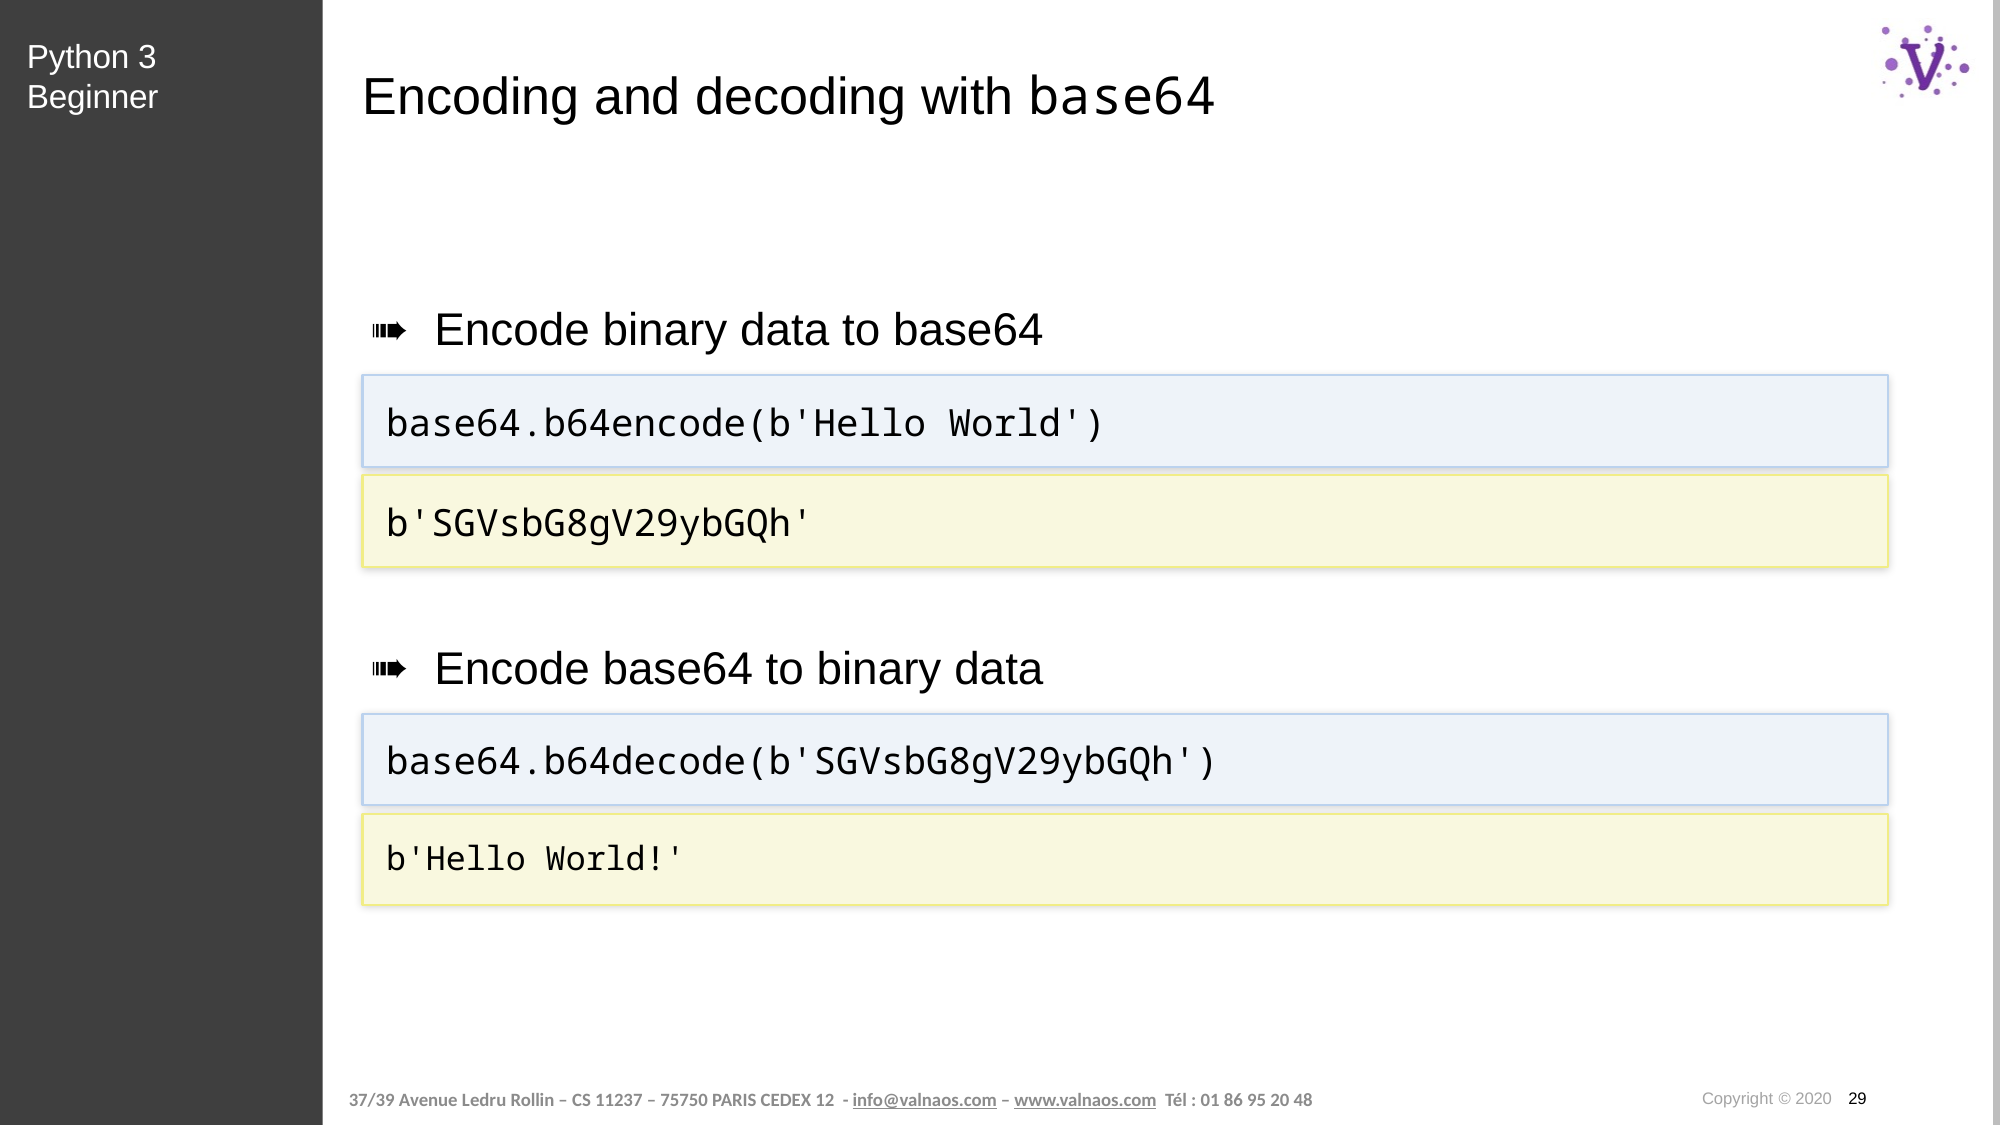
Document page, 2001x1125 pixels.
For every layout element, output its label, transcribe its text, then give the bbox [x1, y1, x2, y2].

title Encoding and decoding with base64 [362, 62, 1872, 126]
picture [1871, 18, 1979, 106]
text_box Python 3 Beginner [24, 35, 297, 116]
slide_number Copyright © 2020 29 [1700, 1087, 1959, 1108]
text_box Encode binary data to base64 [98, 299, 1872, 356]
text_box base64.b64encode(b'Hello World') [362, 375, 1888, 468]
text_box b'SGVsbG8gV29ybGQh' [362, 475, 1888, 567]
text_box Encode base64 to binary data [98, 638, 1872, 694]
text_box base64.b64decode(b'SGVsbG8gV29ybGQh') [362, 713, 1888, 806]
text_box b'Hello World!' [362, 813, 1888, 906]
